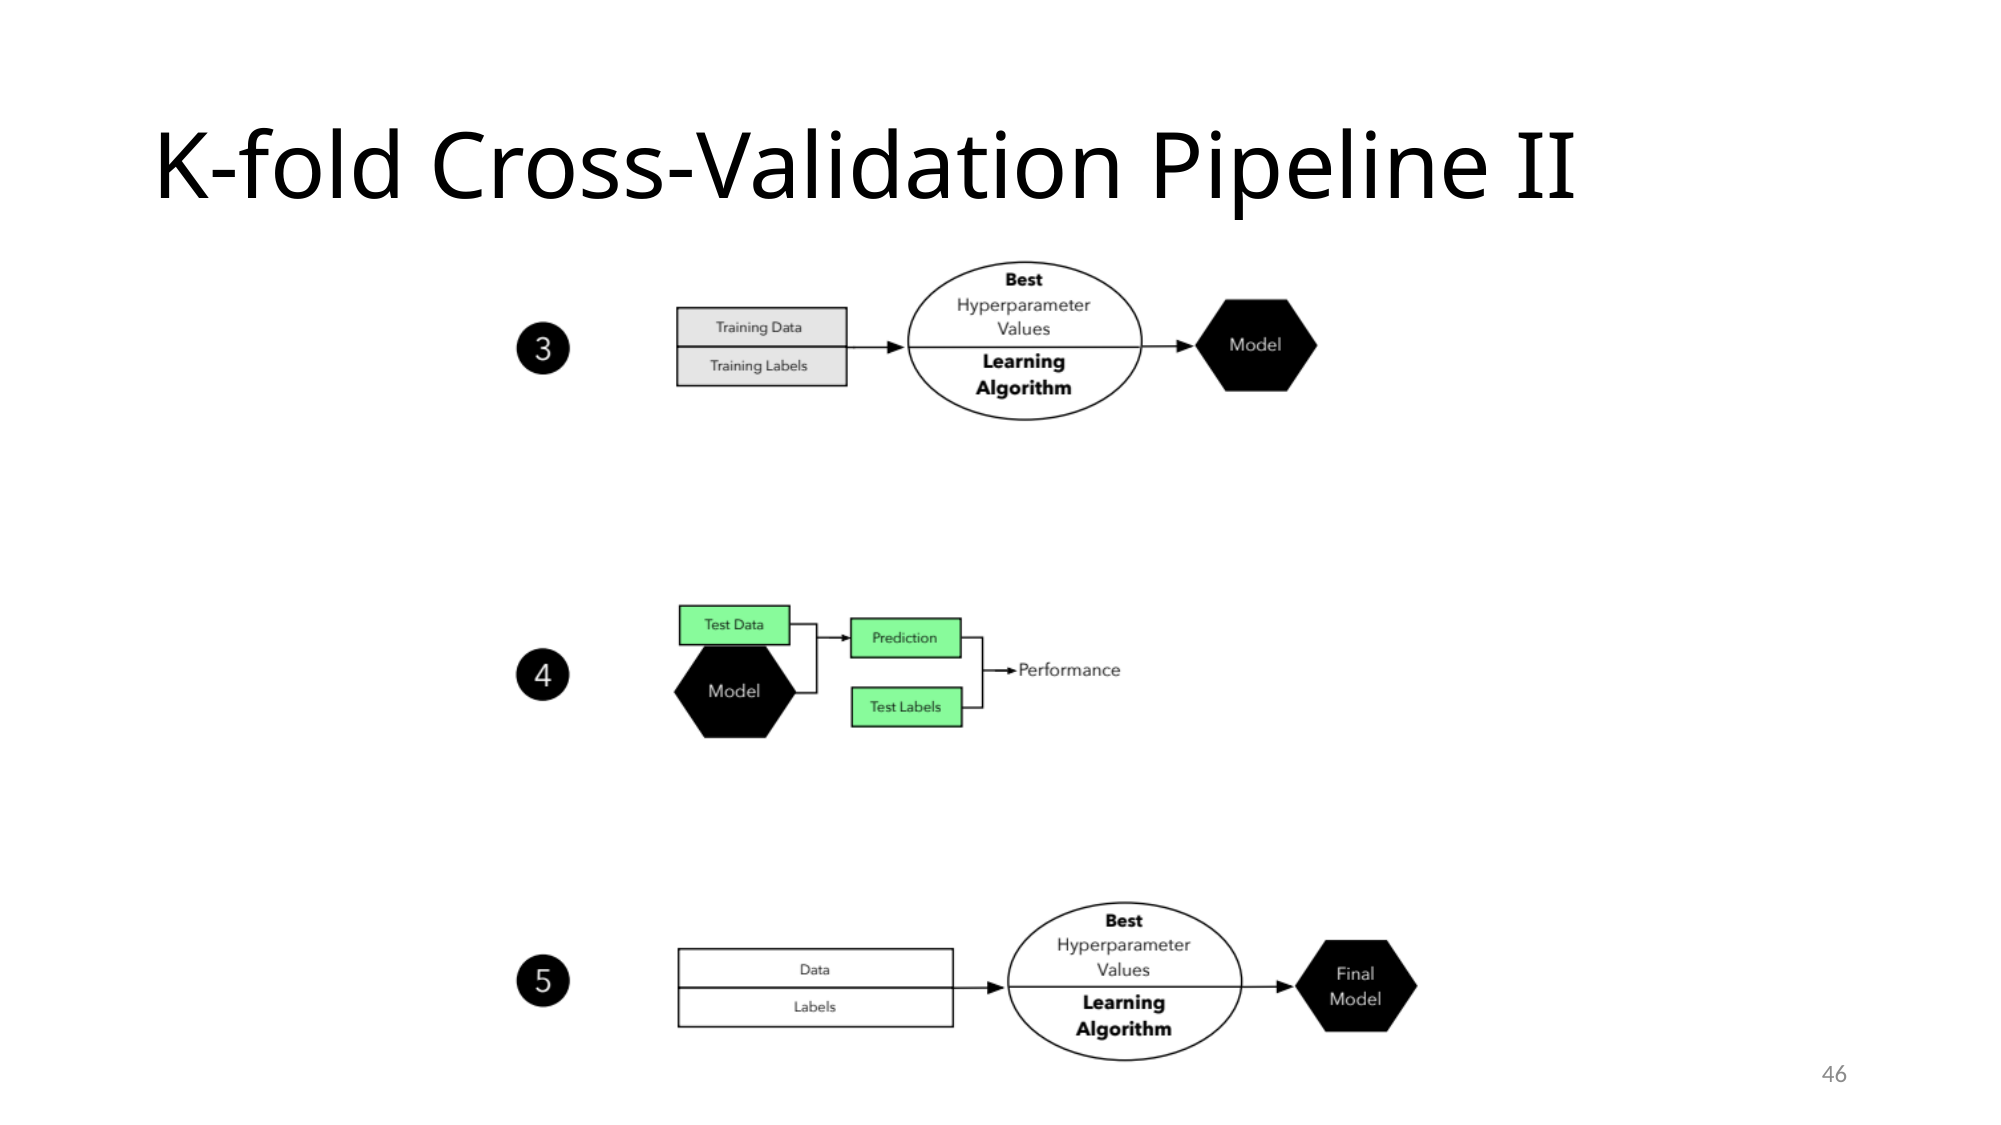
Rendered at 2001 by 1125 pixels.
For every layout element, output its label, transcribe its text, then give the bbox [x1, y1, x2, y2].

title K-fold Cross-Validation Pipeline II [137, 59, 1863, 278]
picture [439, 252, 1521, 1073]
slide_number 46 [1412, 1042, 1863, 1103]
